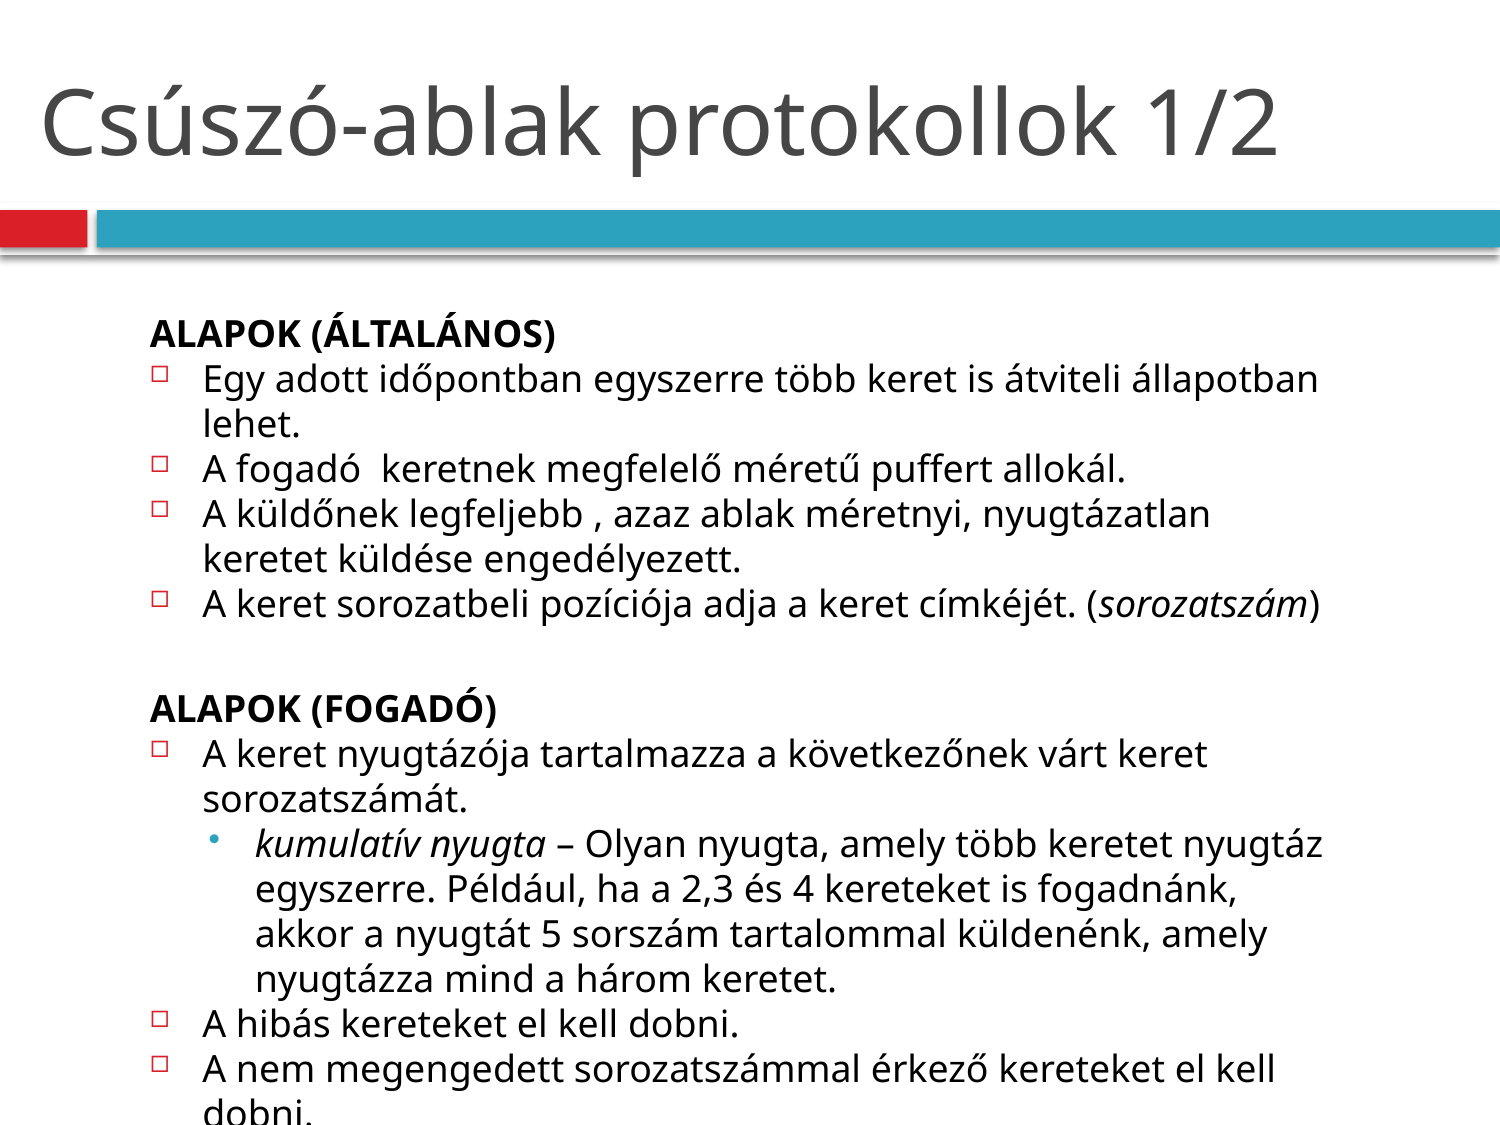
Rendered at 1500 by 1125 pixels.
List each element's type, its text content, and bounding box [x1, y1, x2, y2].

title Csúszó-ablak protokollok 1/2 [24, 37, 1475, 200]
